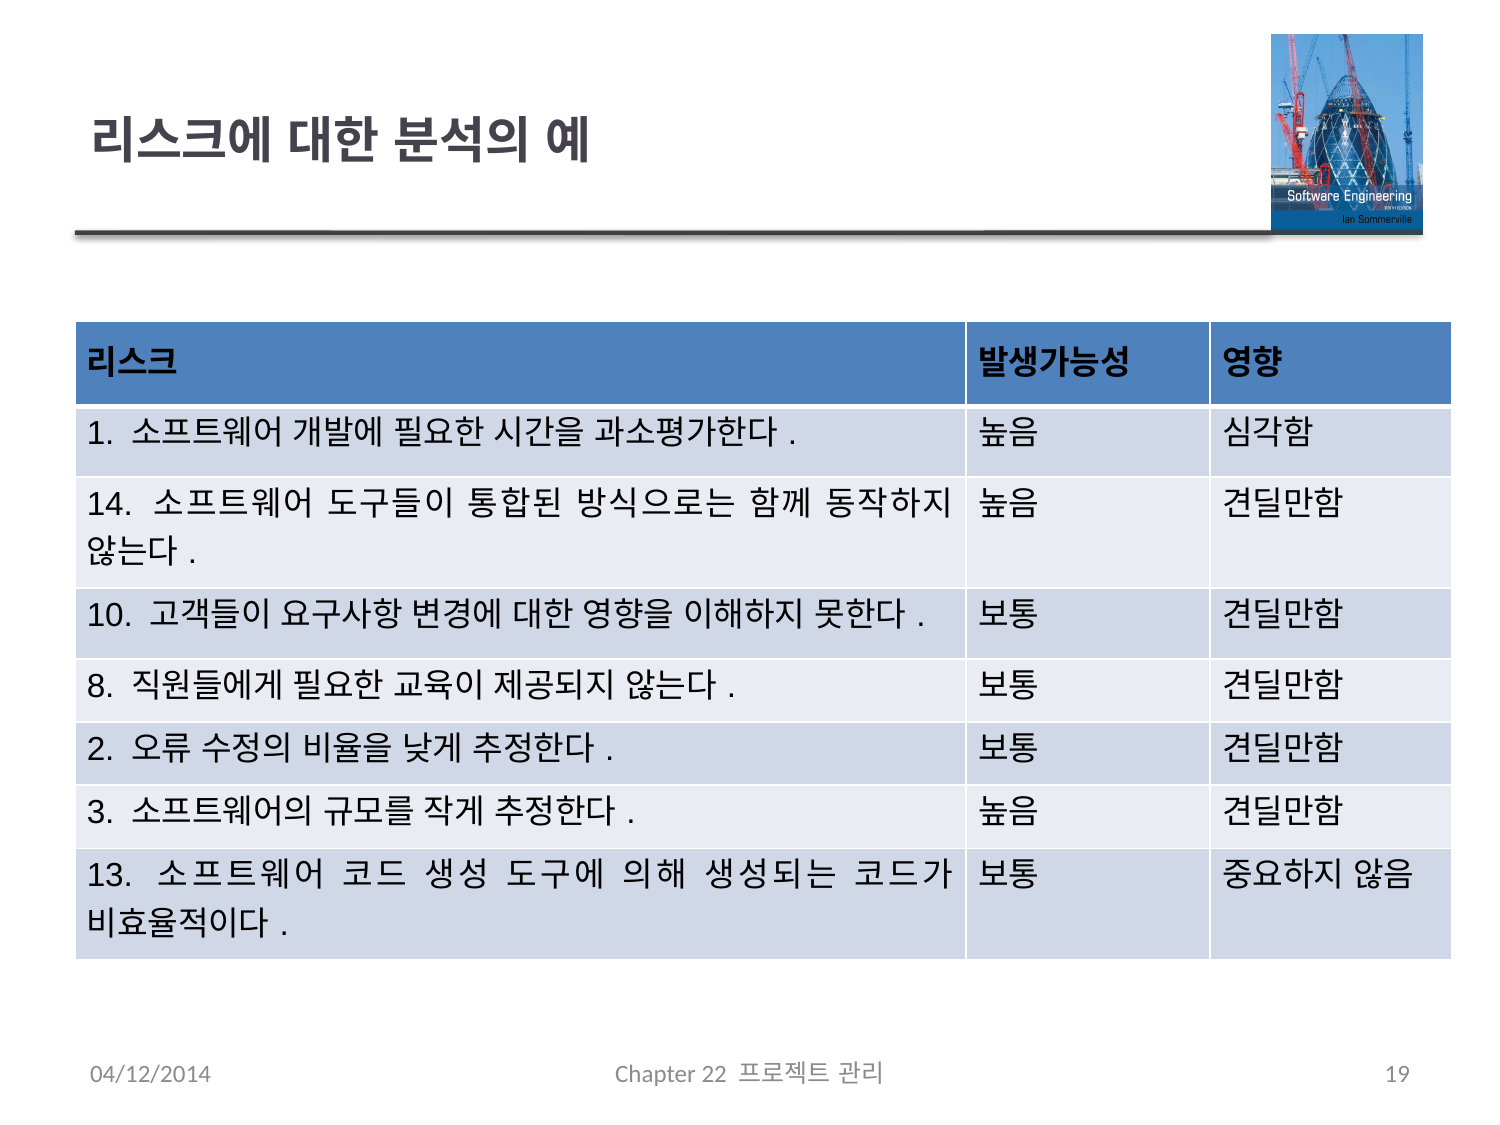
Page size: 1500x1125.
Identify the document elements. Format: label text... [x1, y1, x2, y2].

slide_number 19 [1074, 1042, 1425, 1103]
title 리스크에 대한 분석의 예 [74, 44, 1272, 233]
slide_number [75, 1042, 425, 1103]
table_cell 10. 고객들이 요구사항 변경에 대한 영향을 이해하지 못한다. [76, 589, 965, 658]
table_cell 높음 [967, 409, 1209, 476]
table_cell 14. 소프트웨어 도구들이 통합된 방식으로는 함께 동작하지 않는다. [76, 478, 965, 587]
table_cell 심각함 [1211, 409, 1451, 476]
footer Chapter 22 프로젝트 관리 [512, 1042, 988, 1103]
table_cell 1. 소프트웨어 개발에 필요한 시간을 과소평가한다. [76, 409, 965, 476]
table_cell 견딜만함 [1211, 660, 1451, 721]
picture [1271, 34, 1423, 230]
table_cell 견딜만함 [1211, 786, 1451, 848]
table_cell 보통 [967, 849, 1209, 959]
table_cell 높음 [967, 478, 1209, 587]
table_cell 2. 오류 수정의 비율을 낮게 추정한다. [76, 723, 965, 784]
table_cell 보통 [967, 723, 1209, 784]
table_cell 견딜만함 [1211, 723, 1451, 784]
table_cell 중요하지 않음 [1211, 849, 1451, 959]
table_cell 보통 [967, 589, 1209, 658]
table_cell 높음 [967, 786, 1209, 848]
table_cell 보통 [967, 660, 1209, 721]
table_cell 13. 소프트웨어 코드 생성 도구에 의해 생성되는 코드가 비효율적이다. [76, 849, 965, 959]
table_header 발생가능성 [967, 322, 1209, 404]
table_cell 견딜만함 [1211, 478, 1451, 587]
table_cell 8. 직원들에게 필요한 교육이 제공되지 않는다. [76, 660, 965, 721]
table_cell 견딜만함 [1211, 589, 1451, 658]
table_cell 3. 소프트웨어의 규모를 작게 추정한다. [76, 786, 965, 848]
table_header 리스크 [76, 322, 965, 404]
table_header 영향 [1211, 322, 1451, 404]
